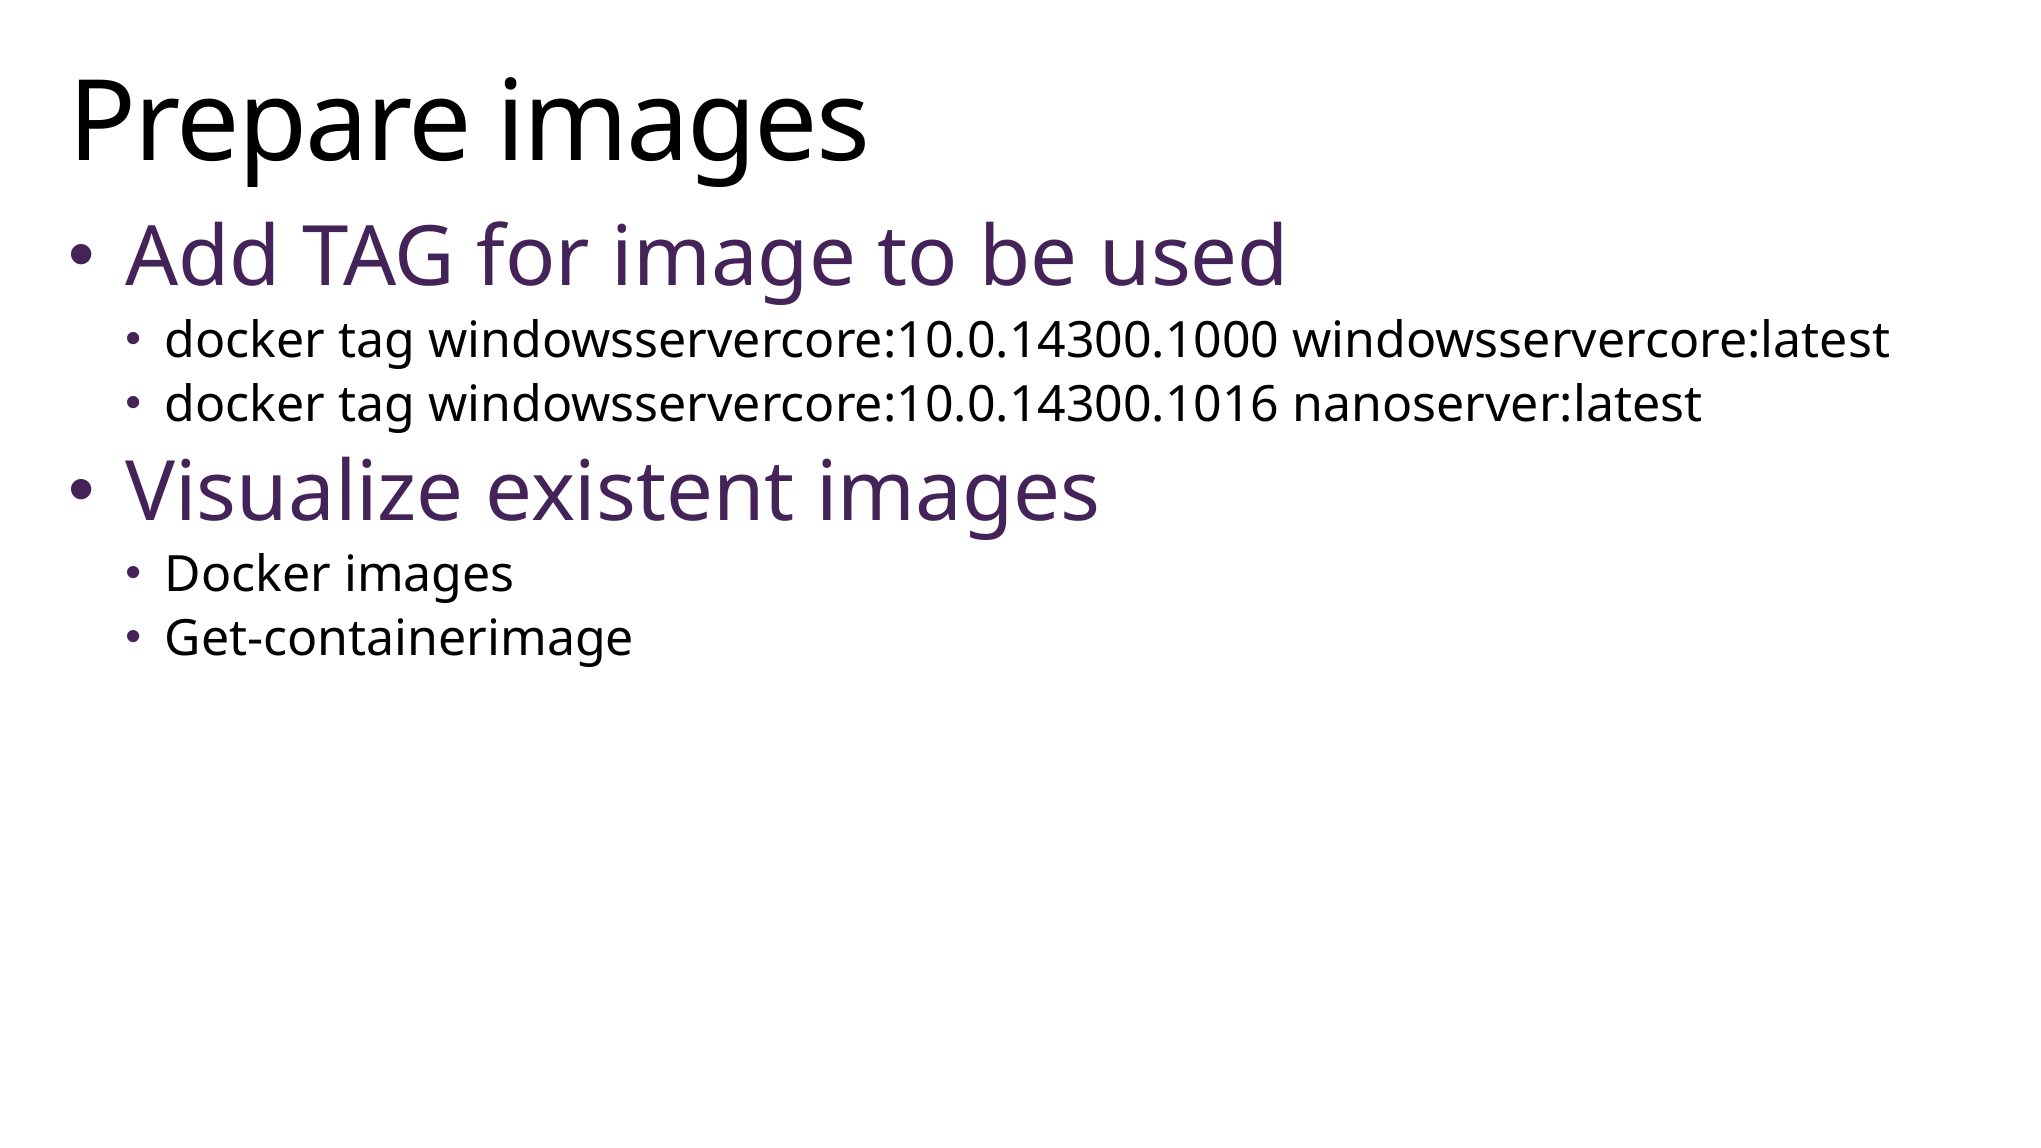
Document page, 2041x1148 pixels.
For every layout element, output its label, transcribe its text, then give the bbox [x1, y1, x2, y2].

title Prepare images [45, 48, 1996, 199]
list Add TAG for image to be used docker tag windowsservercore:10.0.14300.1000 windowsservercore:latest docker tag windowsservercore:10.0.14300.1016 nanoserver:latest Visualize existent images Docker images Get-containerimage [45, 199, 1996, 698]
